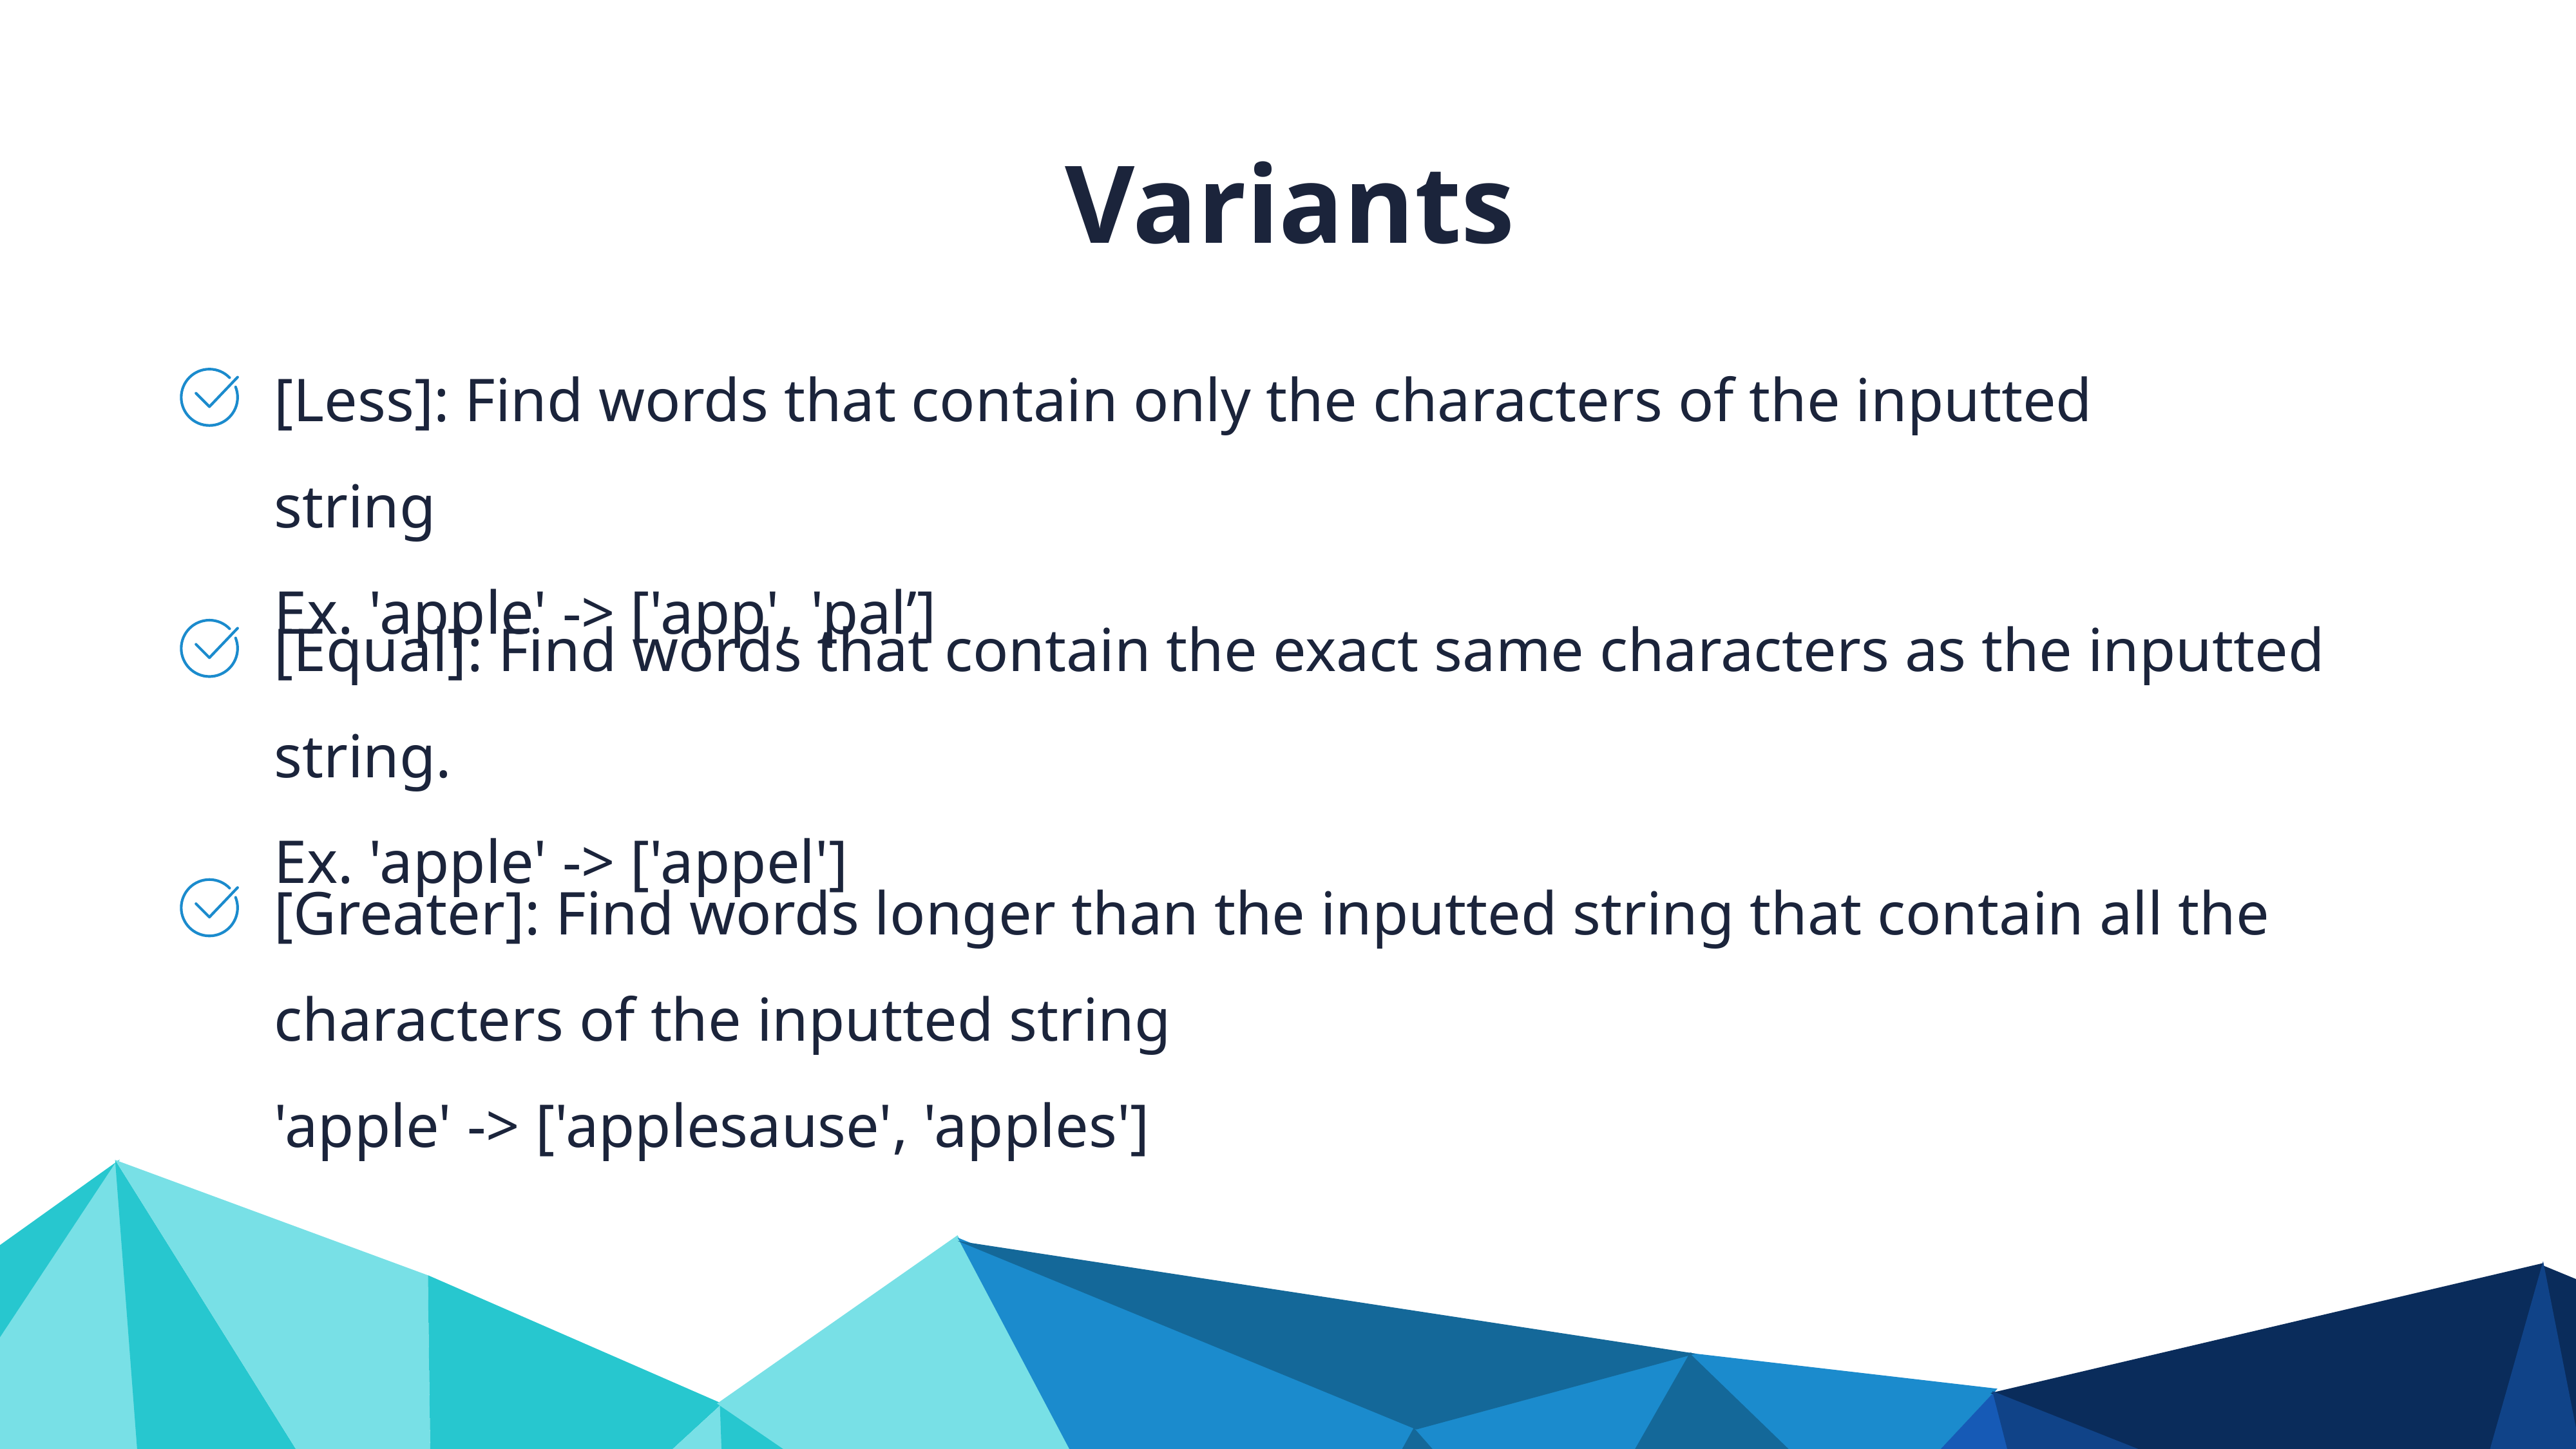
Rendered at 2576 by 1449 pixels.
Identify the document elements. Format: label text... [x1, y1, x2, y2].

text_box [180, 618, 239, 678]
text_box [Equal]: Find words that contain the exact same characters as the inputted string. Ex. 'apple' -> ['appel'] [264, 571, 2406, 793]
text_box [Less]: Find words that contain only the characters of the inputted string Ex. 'apple' -> ['app', 'pal’] [264, 322, 2278, 532]
text_box [180, 878, 239, 938]
text_box Variants [421, 131, 2159, 271]
text_box [180, 368, 239, 427]
text_box [Greater]: Find words longer than the inputted string that contain all the characters of the inputted string 'apple' -> ['applesause', 'apples'] [264, 835, 2575, 1182]
